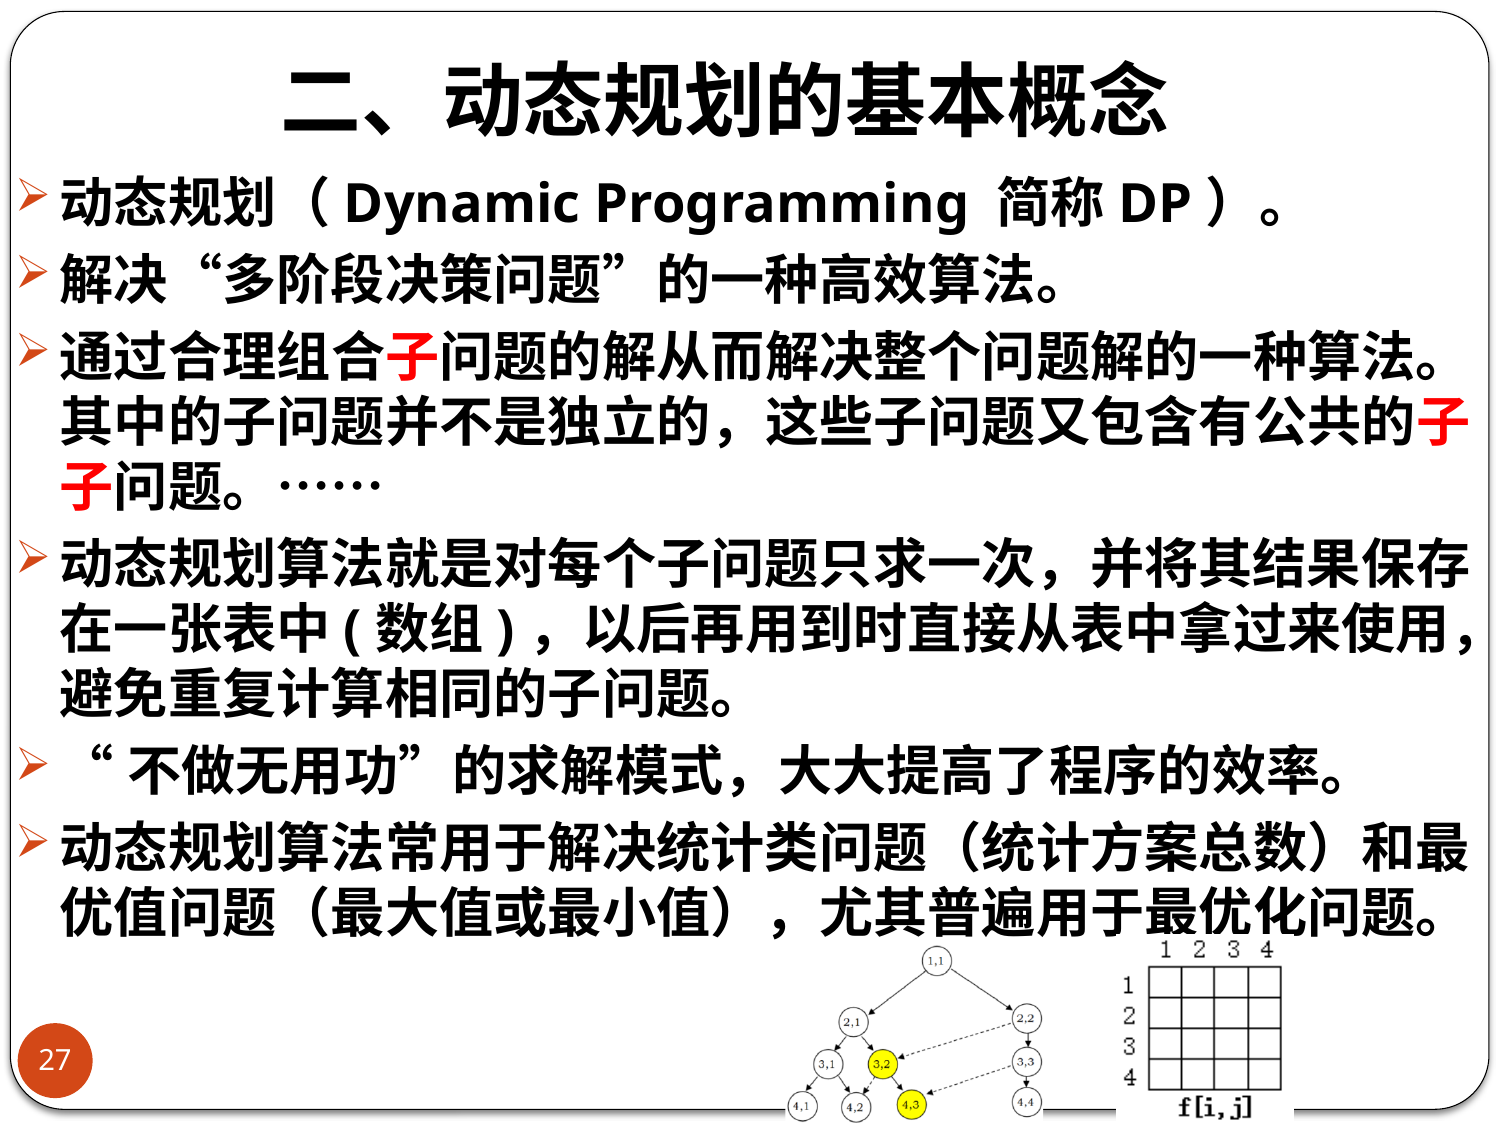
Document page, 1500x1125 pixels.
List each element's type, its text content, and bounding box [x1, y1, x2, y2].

picture [1115, 933, 1294, 1125]
slide_number 27 [17, 1023, 93, 1099]
picture [785, 942, 1044, 1125]
list 动态规划（Dynamic Programming 简称DP）。 解决“多阶段决策问题”的一种高效算法。 通过合理组合子问题的解从而解决整个问题解的一种算法。其中的子问题并不是独立的，这些子问题又包含有公共的子子问题。…… 动态规划算法就是对每个子问题只求一次，并将其结果保存在一张表中(数组)，以后再用到时直接从表中拿过来使用，避免重复计算相同的子问题。 “不做无用功”的求解模式，大大提高了程序的效率。 动态规划算法常用于解决统计类问题（统计方案总数）和最优值问题（最大值或最小值），尤其普遍用于最优化问题。 [0, 160, 1500, 953]
title 二、动态规划的基本概念 [265, 30, 1209, 160]
